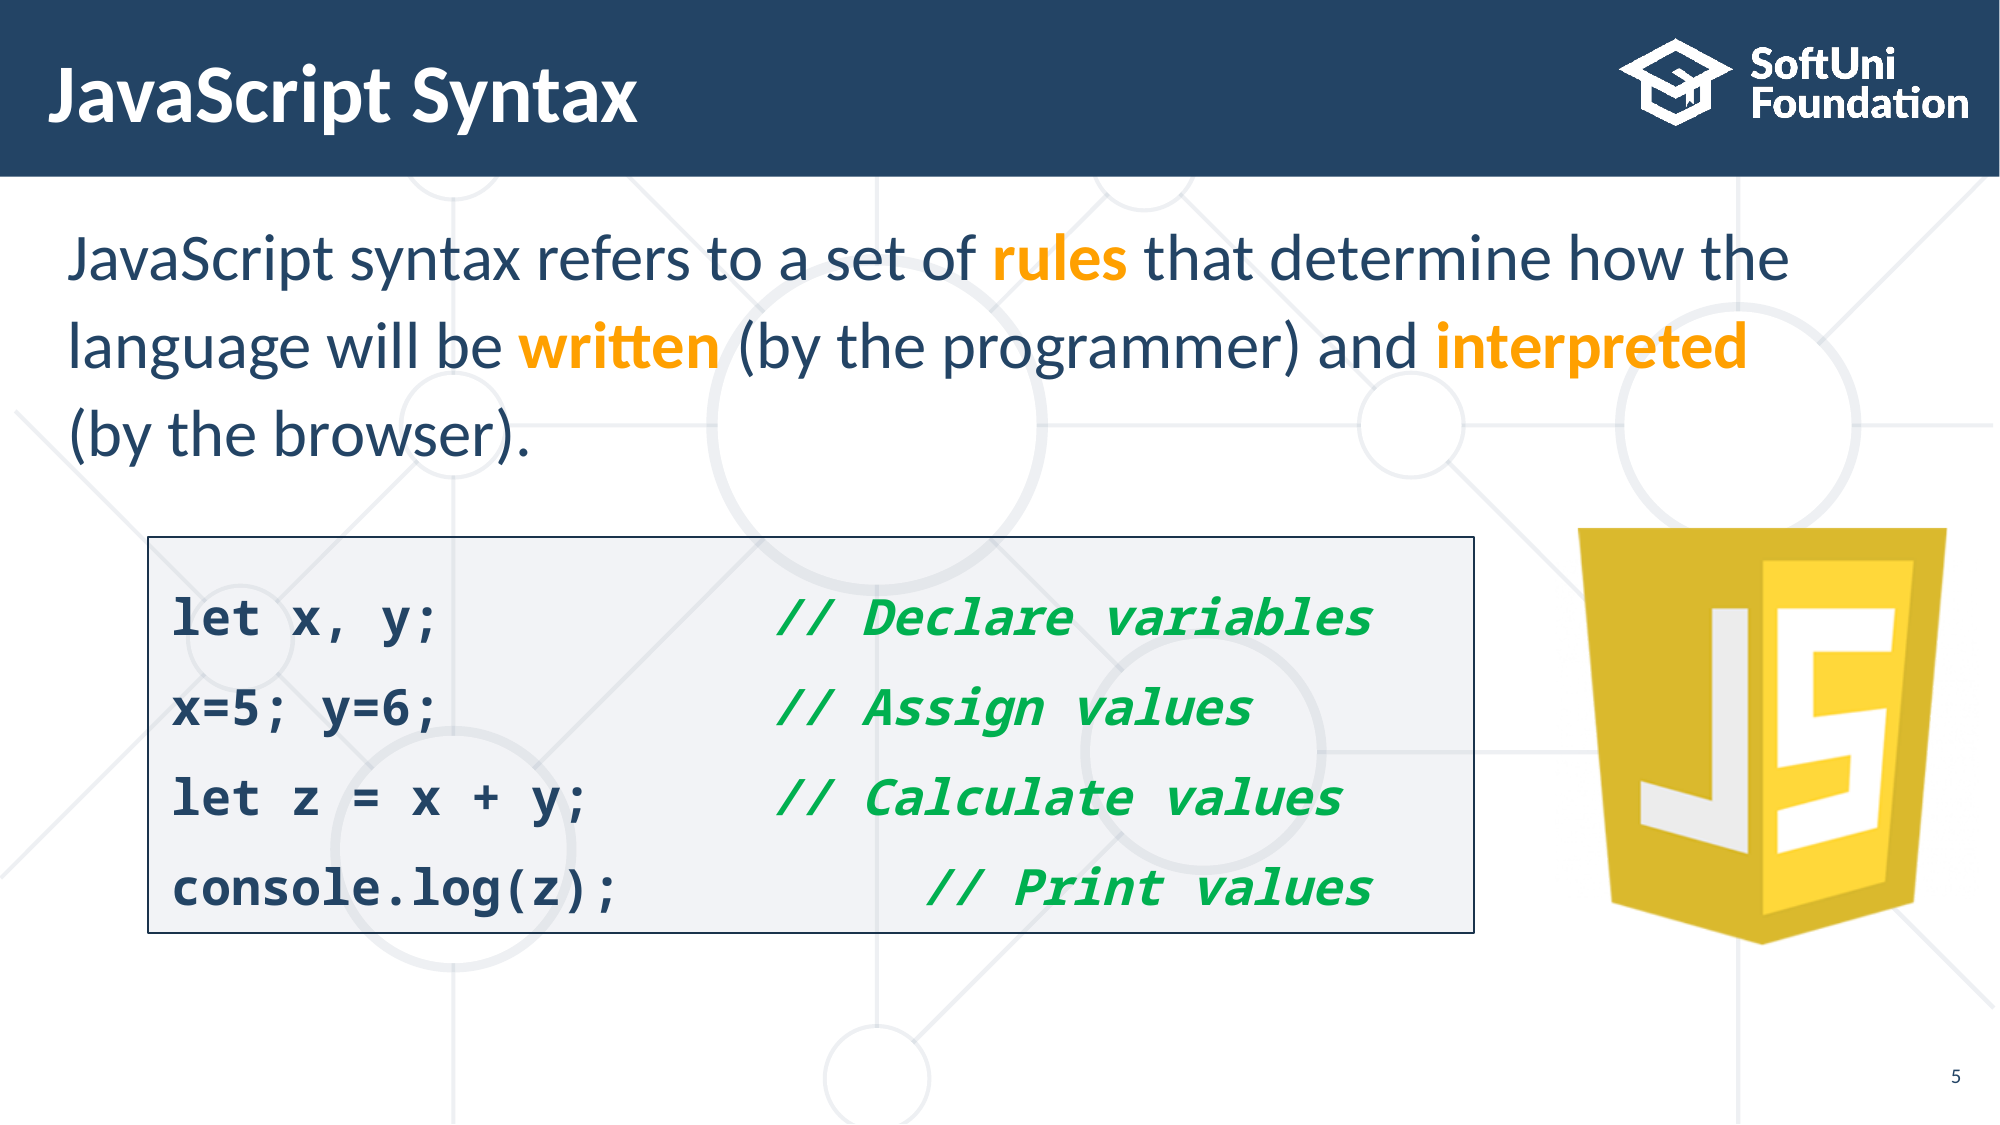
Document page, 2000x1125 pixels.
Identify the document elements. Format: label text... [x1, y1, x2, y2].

text_box let x, y; // Declare variables x=5; y=6; // Assign values let z = x + y; // Calculate values console.log(z); // Print values [147, 537, 1344, 933]
picture [1618, 38, 1968, 126]
list JavaScript syntax refers to a set of rules that determine how the language will be written (by the programmer) and interpreted (by the browser). [49, 200, 1897, 1088]
title JavaScript Syntax [31, 16, 1591, 162]
slide_number 5 [1896, 1049, 1968, 1101]
picture [1349, 504, 2000, 971]
